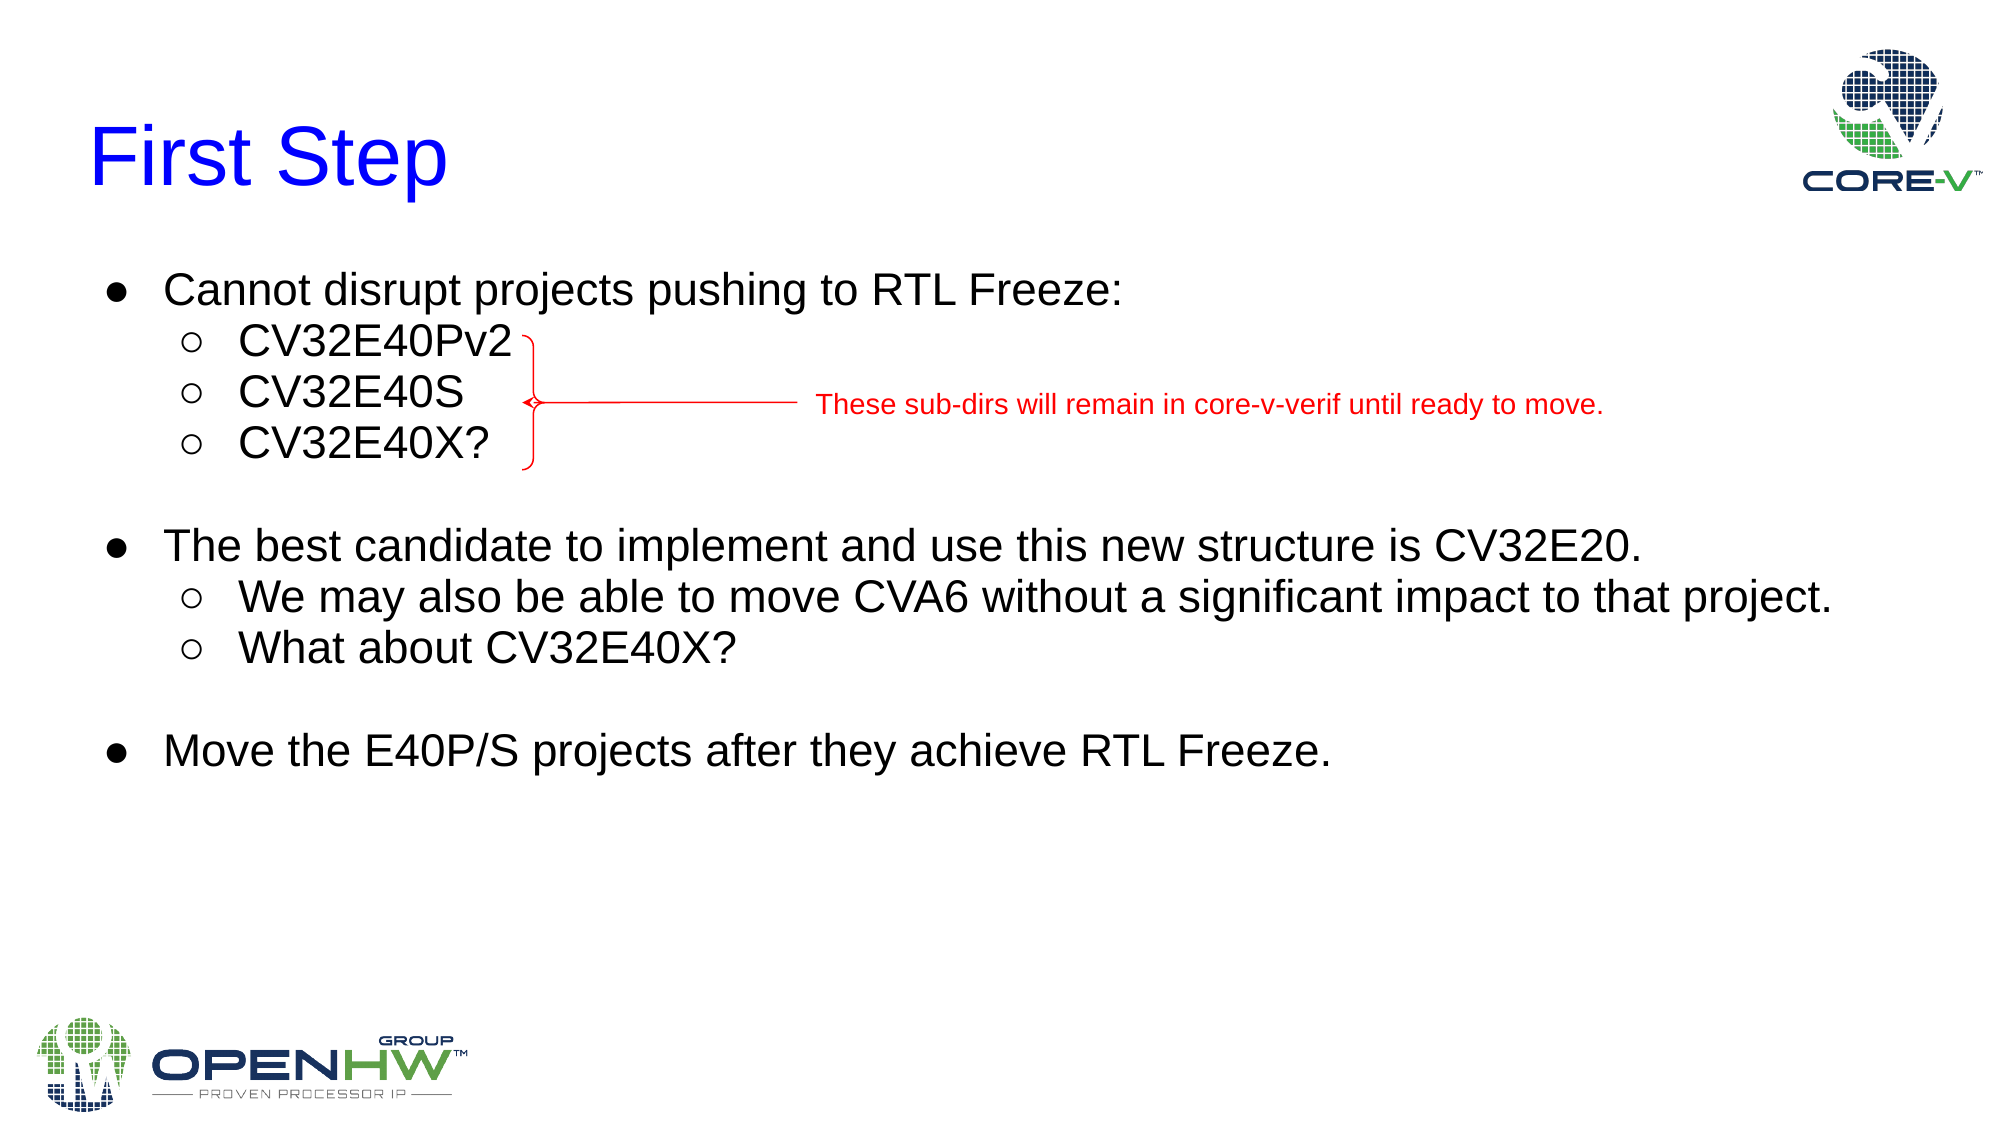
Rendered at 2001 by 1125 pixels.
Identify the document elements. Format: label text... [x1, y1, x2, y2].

picture [1803, 49, 1983, 191]
text_box [522, 403, 535, 470]
text_box [531, 397, 540, 408]
text_box [522, 335, 535, 402]
title First Step [68, 97, 1932, 223]
list Cannot disrupt projects pushing to RTL Freeze: CV32E40Pv2 CV32E40S CV32E40X? The best candidate to implement and use this new structure is CV32E20. We may also be able to move CVA6 without a significant impact to that project. What about CV32E40X? Move the E40P/S projects after they achieve RTL Freeze. [68, 243, 1932, 998]
text_box These sub-dirs will remain in core-v-verif until ready to move. [800, 370, 1693, 436]
picture [32, 1013, 472, 1116]
